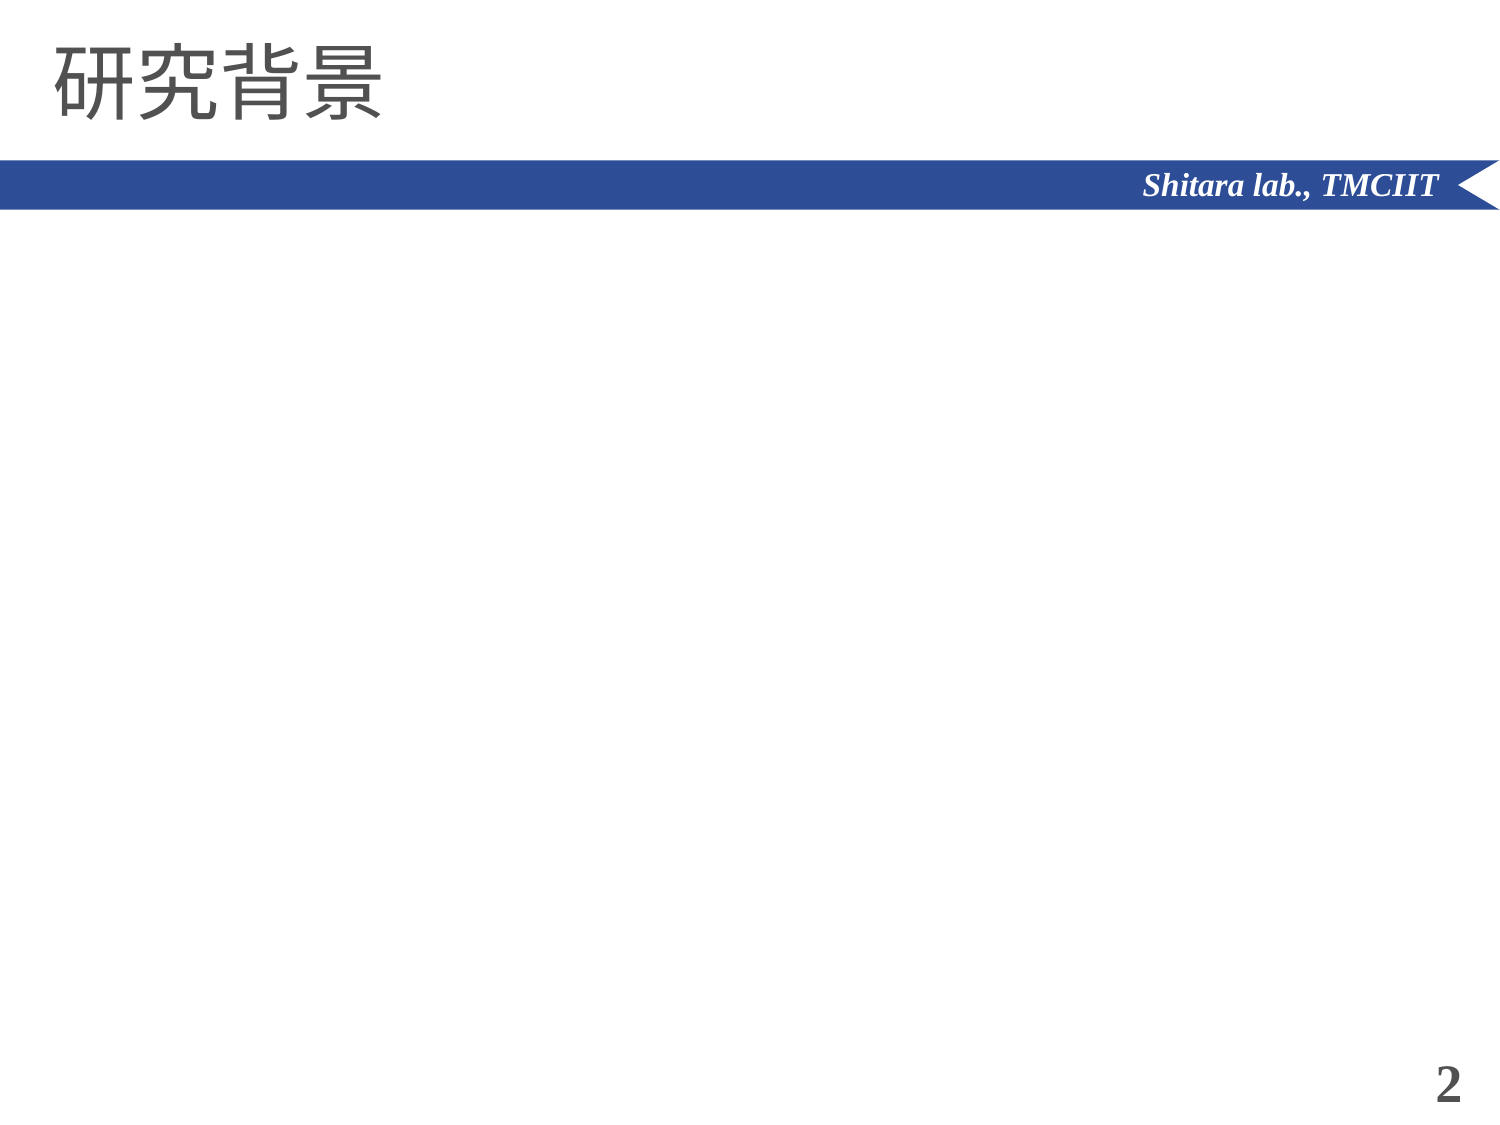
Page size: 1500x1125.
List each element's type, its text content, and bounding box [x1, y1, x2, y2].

title 研究背景 [37, 5, 1391, 157]
slide_number 2 [1396, 1040, 1500, 1122]
